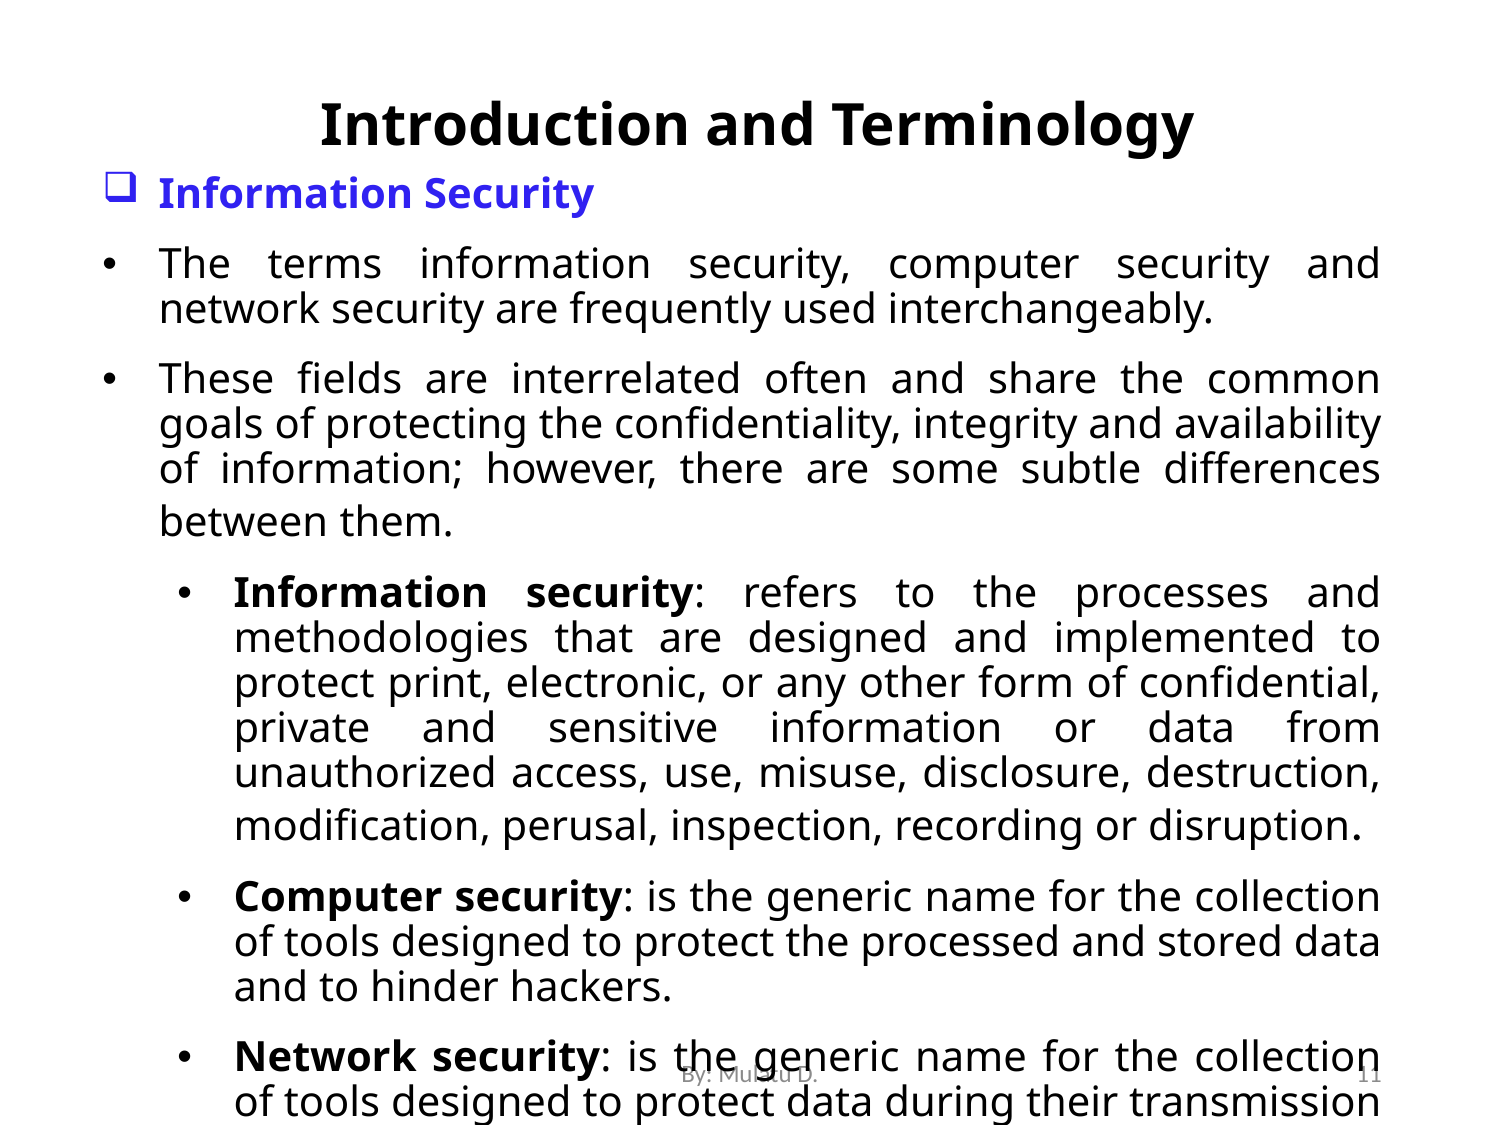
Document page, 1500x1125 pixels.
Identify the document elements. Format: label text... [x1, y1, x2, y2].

slide_number 11 [1059, 1042, 1397, 1103]
title Introduction and Terminology [87, 51, 1429, 166]
subtitle Information Security The terms information security, computer security and network security are frequently used interchangeably. These fields are interrelated often and share the common goals of protecting the confidentiality, integrity and availability of information; however, there are some subtle differences between them. Information security: refers to the processes and methodologies that are designed and implemented to protect print, electronic, or any other form of confidential, private and sensitive information or data from unauthorized access, use, misuse, disclosure, destruction, modification, perusal, inspection, recording or disruption. Computer security: is the generic name for the collection of tools designed to protect the processed and stored data and to hinder hackers. Network security: is the generic name for the collection of tools designed to protect data during their transmission over a collection of interconnected networks. [87, 165, 1397, 1066]
footer By: Mulatu D. [496, 1042, 1004, 1103]
